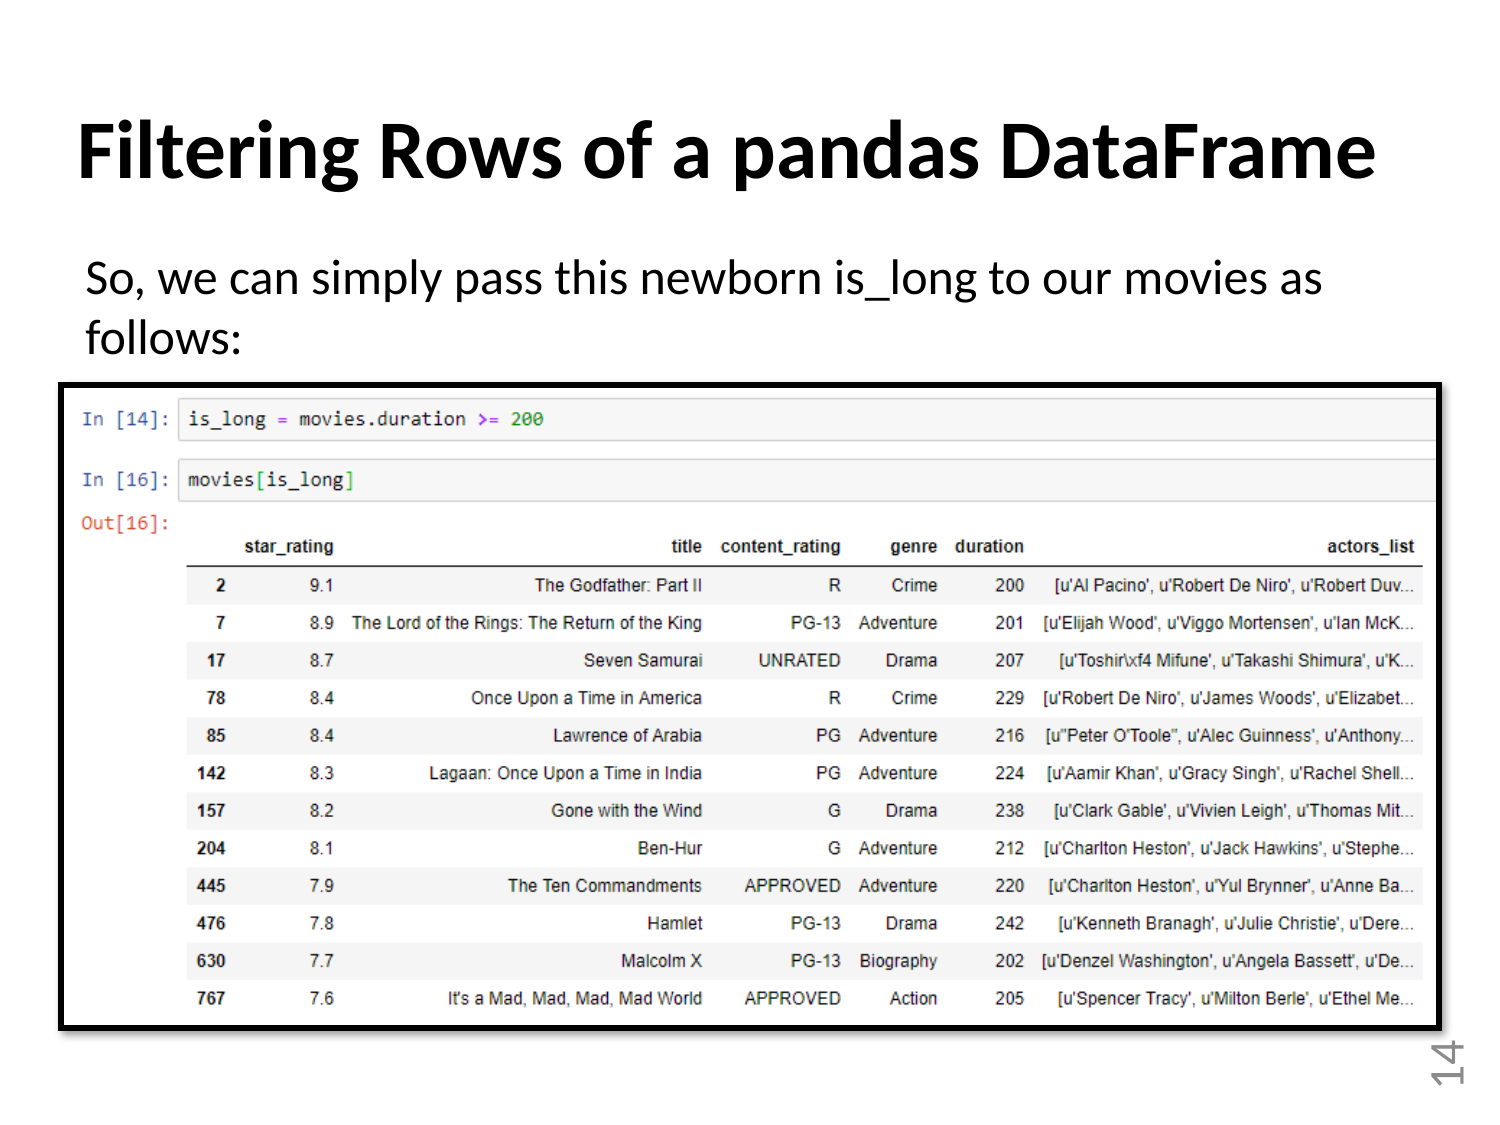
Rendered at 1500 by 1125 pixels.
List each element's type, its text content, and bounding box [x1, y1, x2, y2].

picture [63, 387, 1437, 1026]
text_box Filtering Rows of a pandas DataFrame [62, 87, 1450, 203]
text_box So, we can simply pass this newborn is_long to our movies as follows: [70, 237, 1434, 373]
slide_number 14 [1412, 1025, 1475, 1125]
